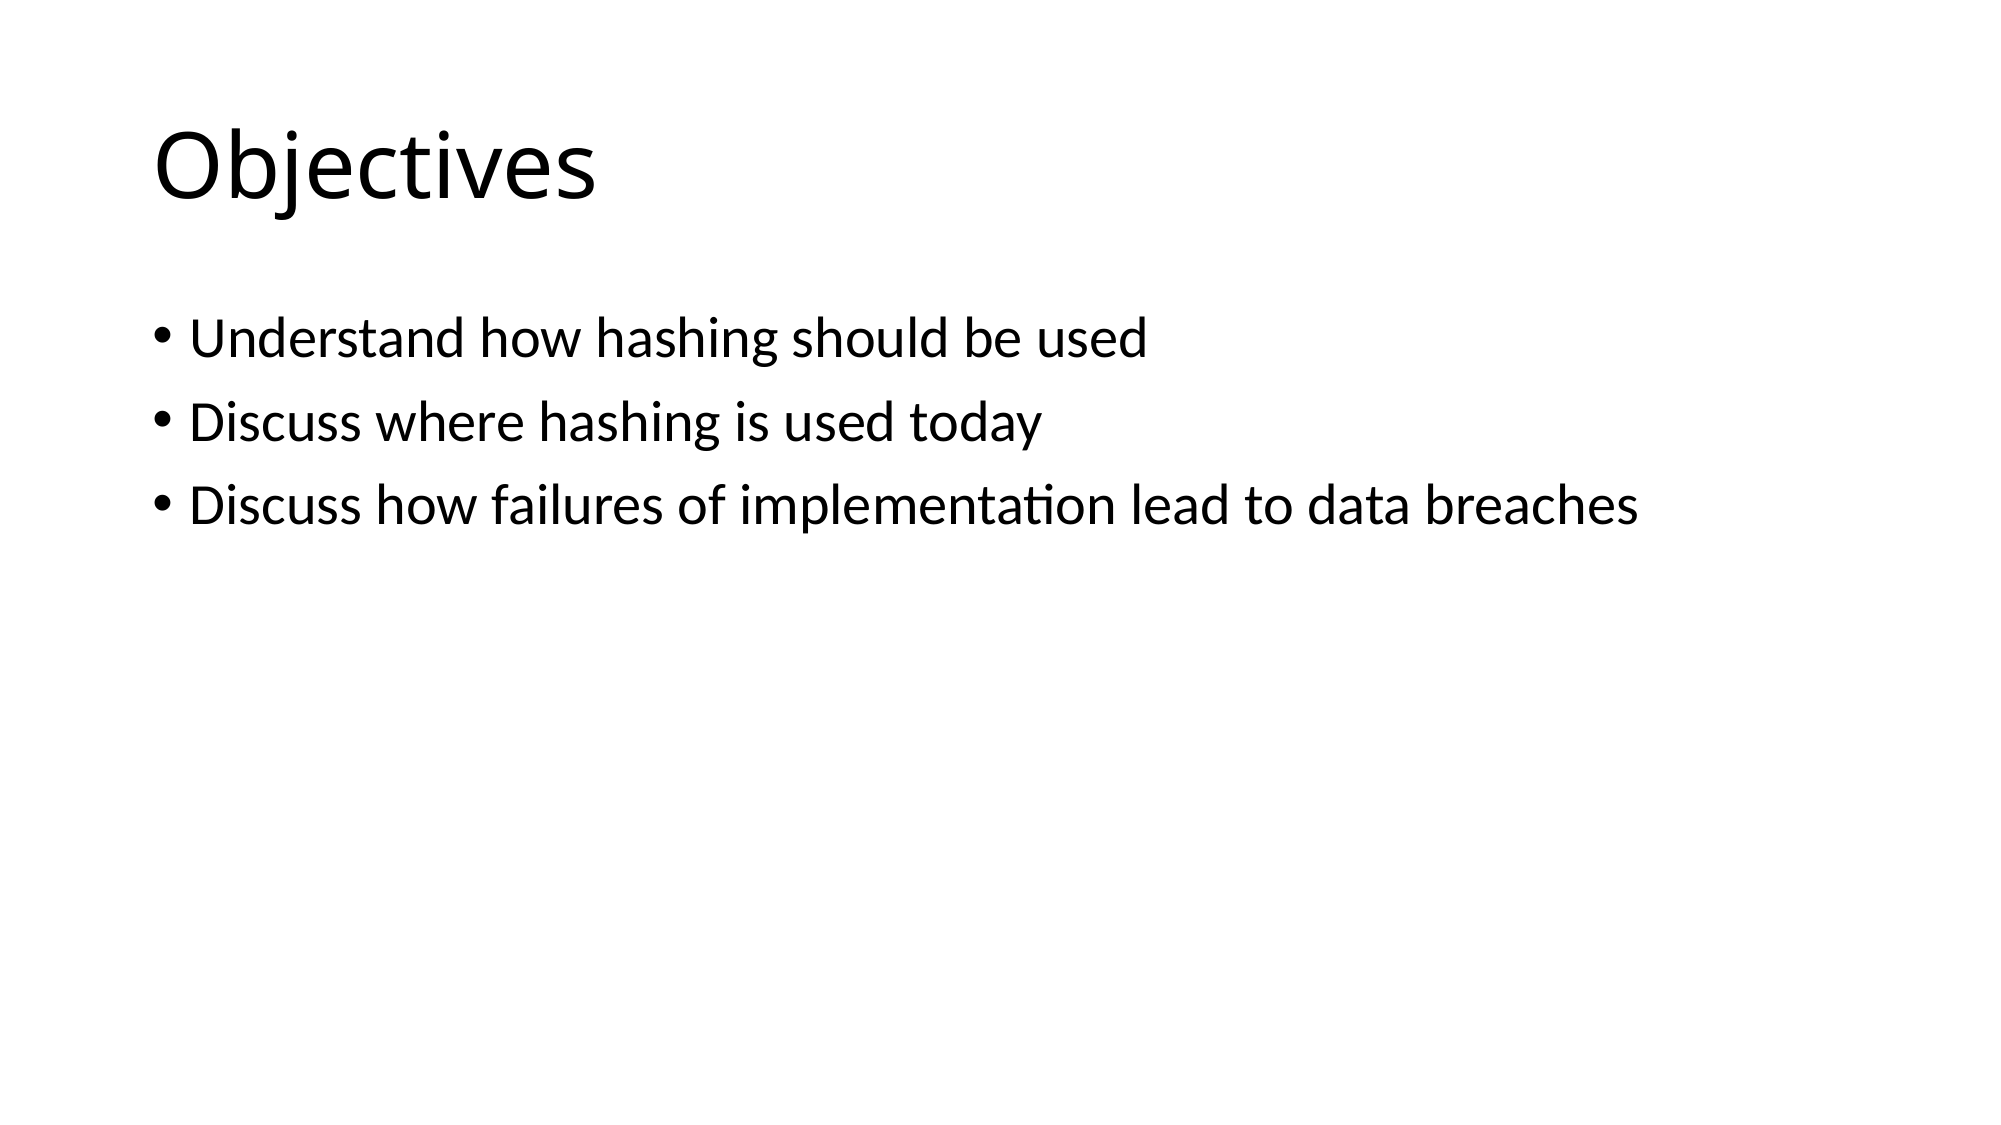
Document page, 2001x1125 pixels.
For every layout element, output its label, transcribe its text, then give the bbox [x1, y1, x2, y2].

list Understand how hashing should be used Discuss where hashing is used today Discuss how failures of implementation lead to data breaches [137, 299, 1863, 1014]
title Objectives [137, 59, 1863, 278]
